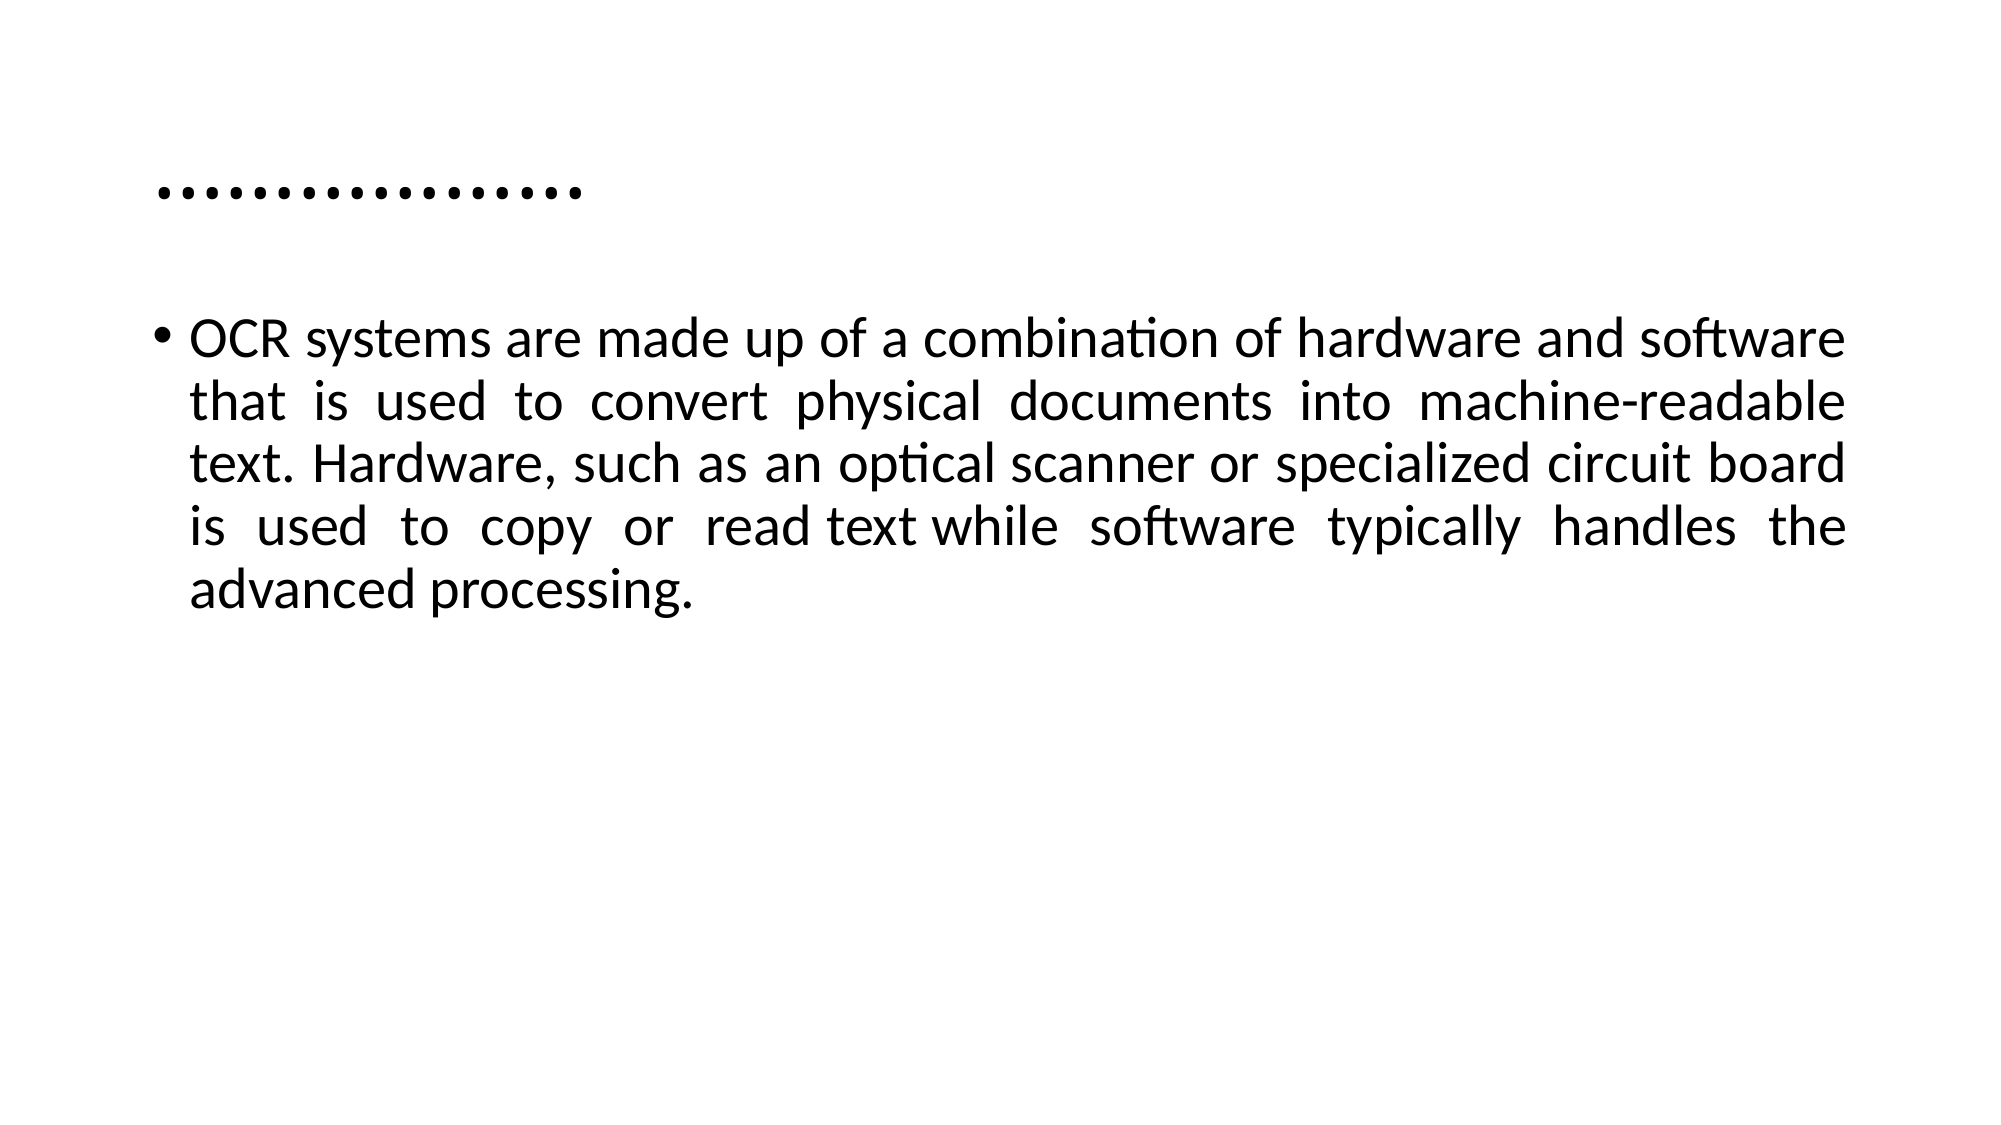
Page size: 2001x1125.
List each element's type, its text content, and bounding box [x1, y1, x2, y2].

list OCR systems are made up of a combination of hardware and software that is used to convert physical documents into machine-readable text. Hardware, such as an optical scanner or specialized circuit board is used to copy or read text while software typically handles the advanced processing. [137, 299, 1863, 1014]
title ……………... [137, 59, 1863, 278]
